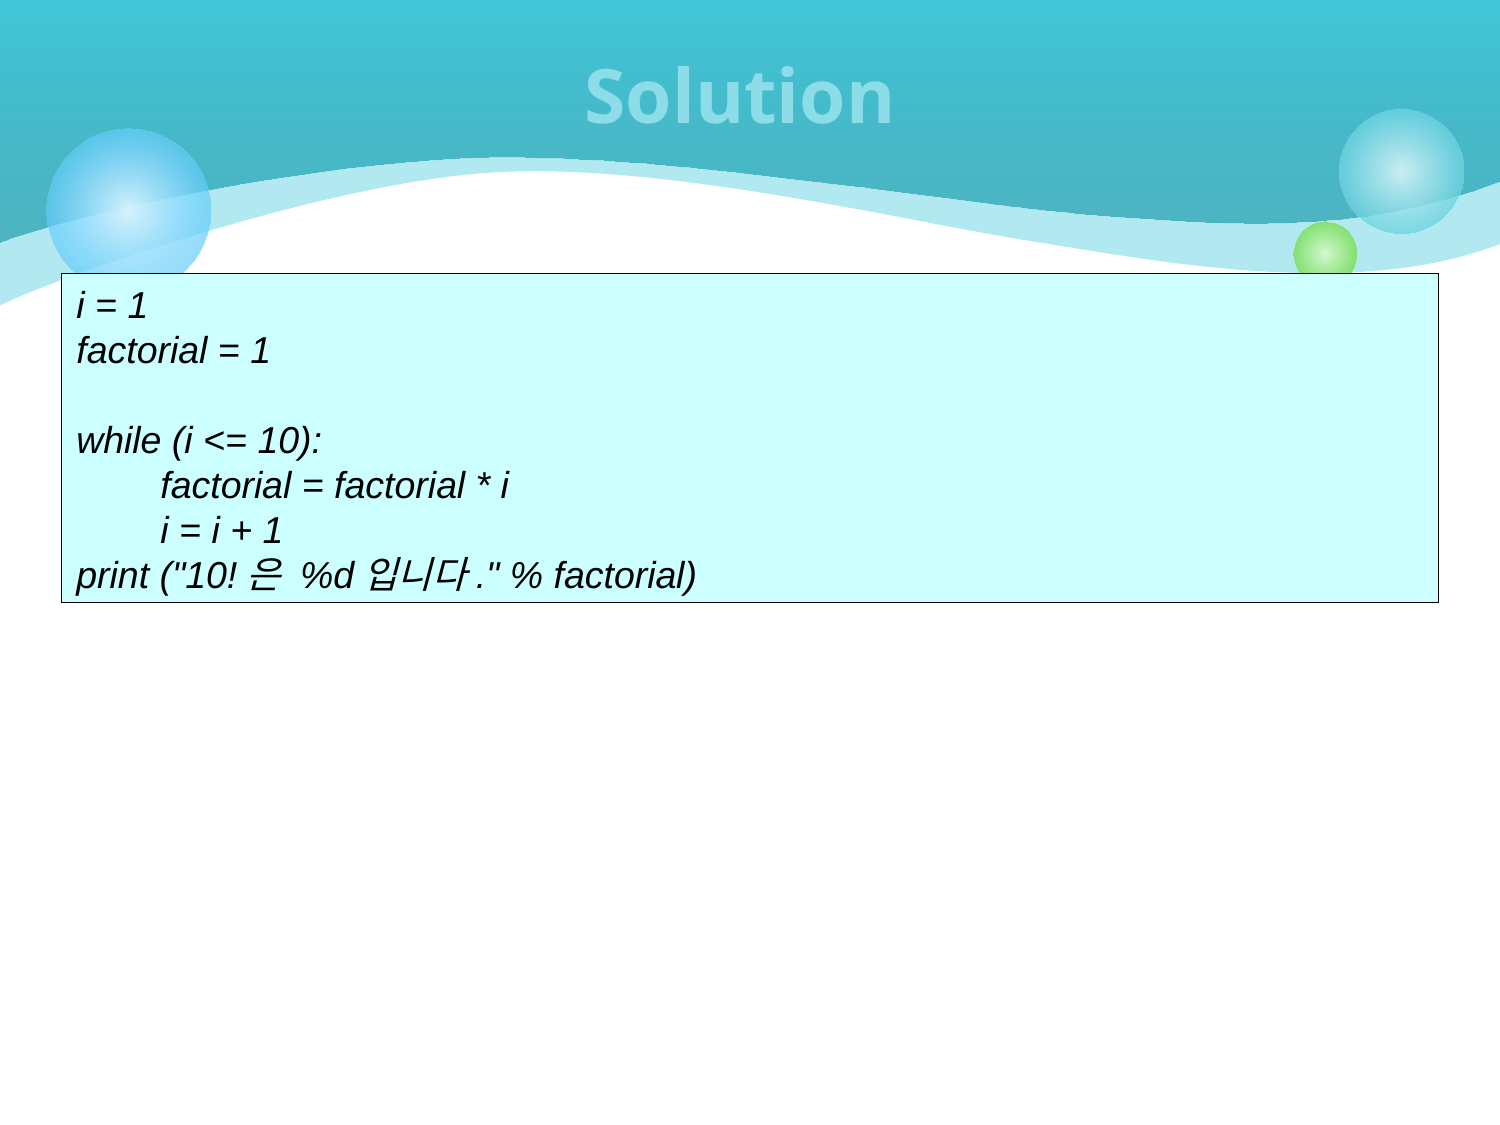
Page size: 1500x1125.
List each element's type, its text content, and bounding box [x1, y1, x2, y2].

title Solution [75, 0, 1425, 188]
text_box i = 1 factorial = 1 while (i <= 10): factorial = factorial * i i = i + 1 print ("10!은 %d입니다." % factorial) [61, 273, 1439, 603]
